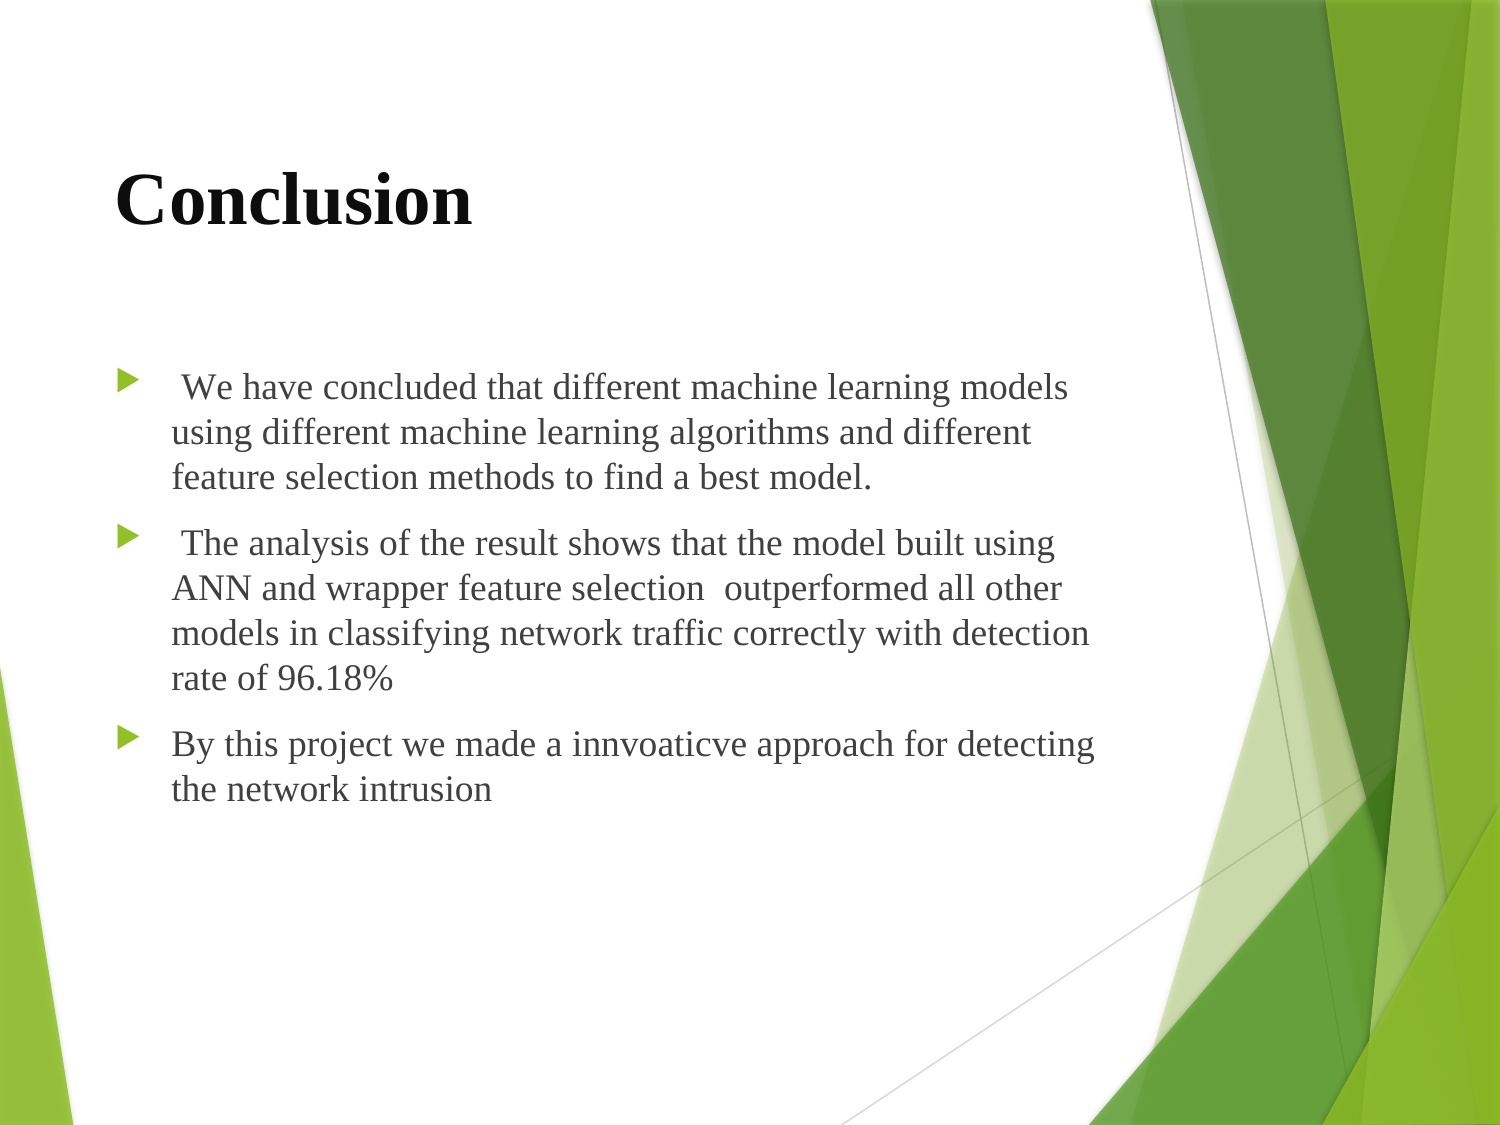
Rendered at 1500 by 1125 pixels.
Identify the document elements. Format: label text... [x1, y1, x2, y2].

list We have concluded that different machine learning models using different machine learning algorithms and different feature selection methods to find a best model. The analysis of the result shows that the model built using ANN and wrapper feature selection outperformed all other models in classifying network traffic correctly with detection rate of 96.18% By this project we made a innvoaticve approach for detecting the network intrusion [99, 354, 1142, 992]
title Conclusion [99, 142, 1142, 317]
